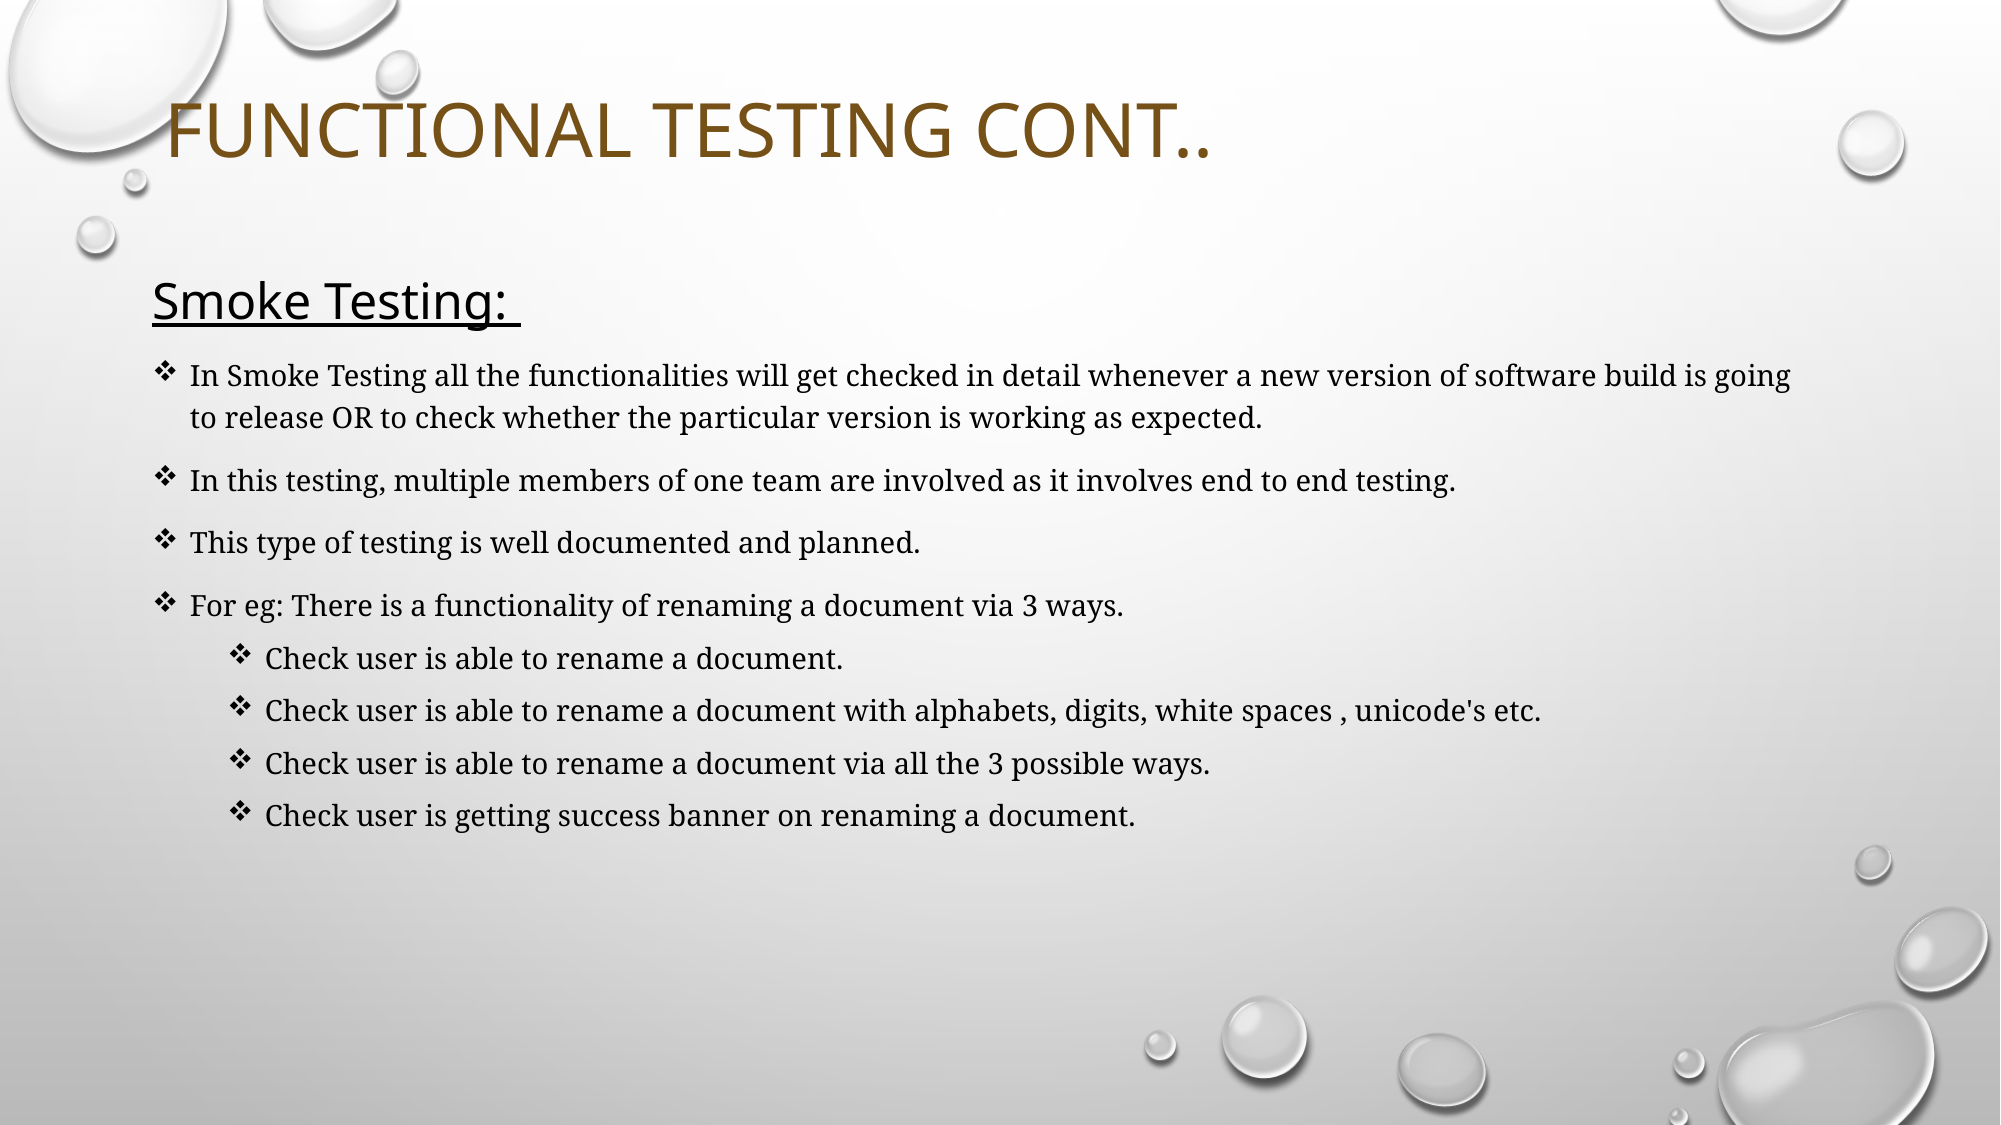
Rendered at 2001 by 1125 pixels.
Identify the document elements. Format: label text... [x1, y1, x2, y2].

list Smoke Testing: In Smoke Testing all the functionalities will get checked in detail whenever a new version of software build is going to release OR to check whether the particular version is working as expected. In this testing, multiple members of one team are involved as it involves end to end testing. This type of testing is well documented and planned. For eg: There is a functionality of renaming a document via 3 ways. Check user is able to rename a document. Check user is able to rename a document with alphabets, digits, white spaces , unicode's etc. Check user is able to rename a document via all the 3 possible ways. Check user is getting success banner on renaming a document. [137, 249, 1838, 1125]
title Functional Testing Cont.. [149, 61, 1851, 377]
picture [0, 0, 2000, 1125]
